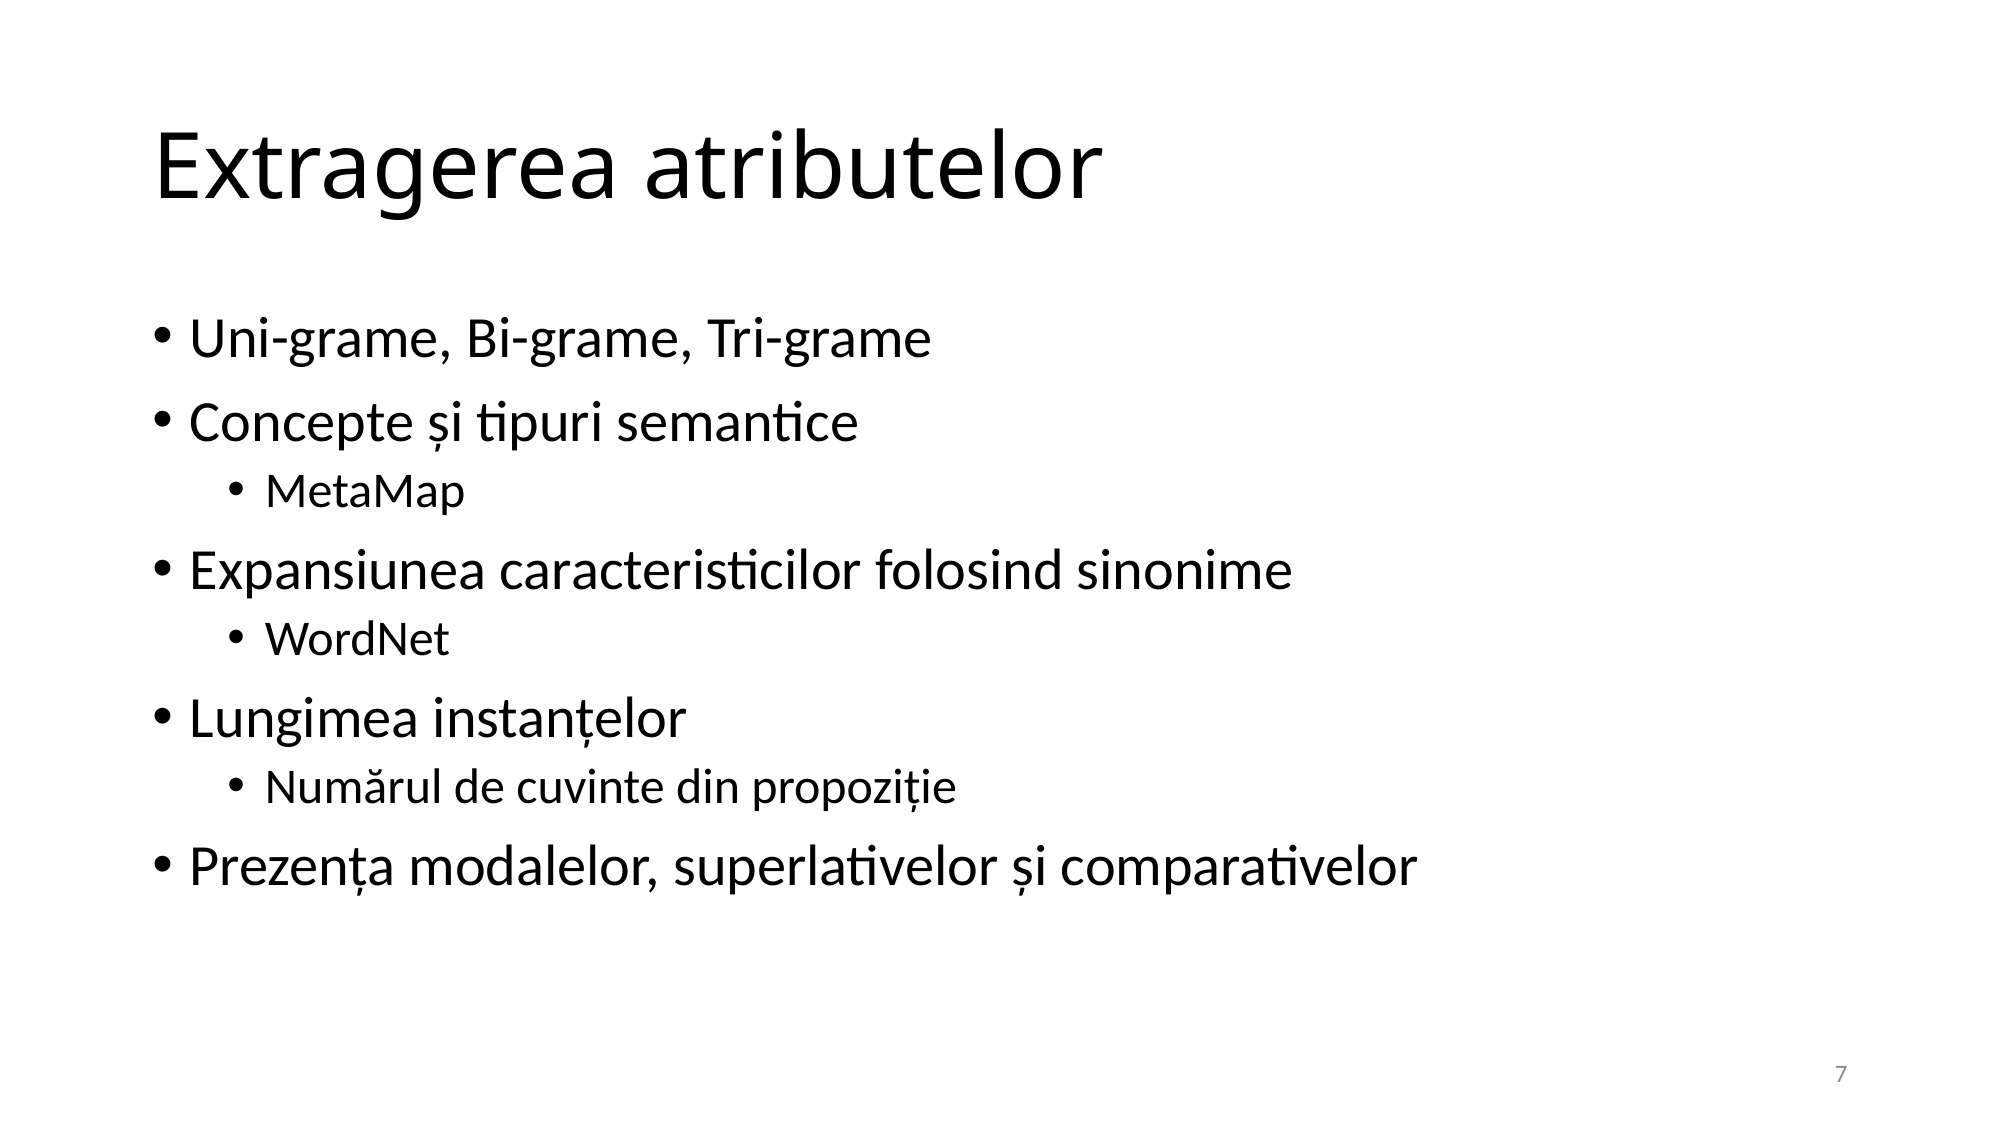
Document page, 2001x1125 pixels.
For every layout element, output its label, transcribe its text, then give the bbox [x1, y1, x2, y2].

slide_number 7 [1412, 1042, 1863, 1103]
list Uni-grame, Bi-grame, Tri-grame Concepte și tipuri semantice MetaMap Expansiunea caracteristicilor folosind sinonime WordNet Lungimea instanțelor Numărul de cuvinte din propoziție Prezența modalelor, superlativelor și comparativelor [137, 299, 1863, 1014]
title Extragerea atributelor [137, 59, 1863, 278]
